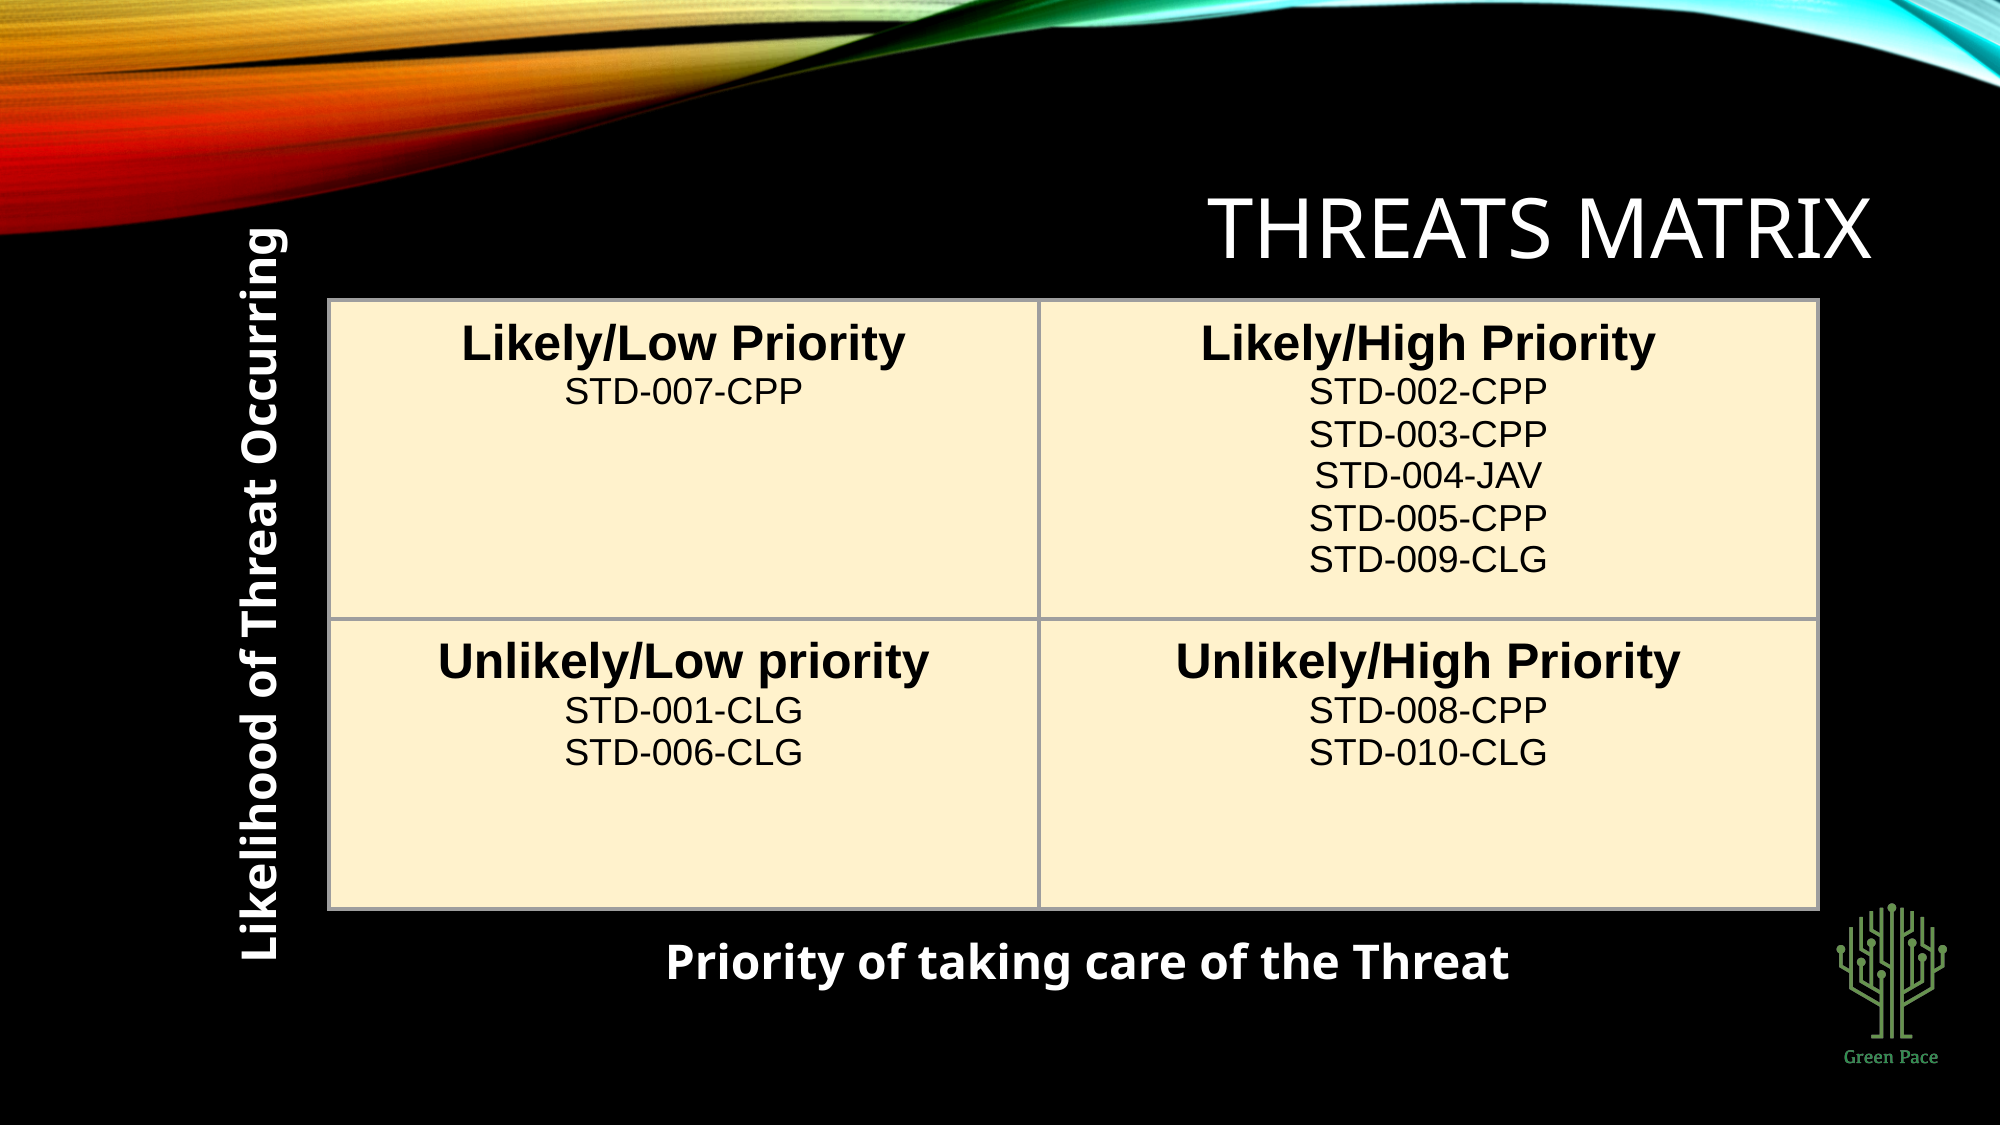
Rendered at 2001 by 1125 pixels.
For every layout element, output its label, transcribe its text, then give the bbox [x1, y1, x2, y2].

text_box Priority of taking care of the Threat [627, 924, 1534, 1051]
list Likelihood of Threat Occurring [216, 194, 344, 1015]
picture [0, 0, 2000, 237]
table_cell Unlikely/High Priority STD-008-CPP STD-010-CLG [1041, 621, 1816, 907]
table_cell Unlikely/Low priority STD-001-CLG STD-006-CLG [331, 621, 1037, 907]
picture [1817, 892, 1964, 1082]
table_header Likely/High Priority STD-002-CPP STD-003-CPP STD-004-JAV STD-005-CPP STD-009-CLG [1041, 302, 1816, 617]
table_header Likely/Low Priority STD-007-CPP [331, 302, 1037, 617]
title THREATS MATRIX [474, 125, 1888, 338]
